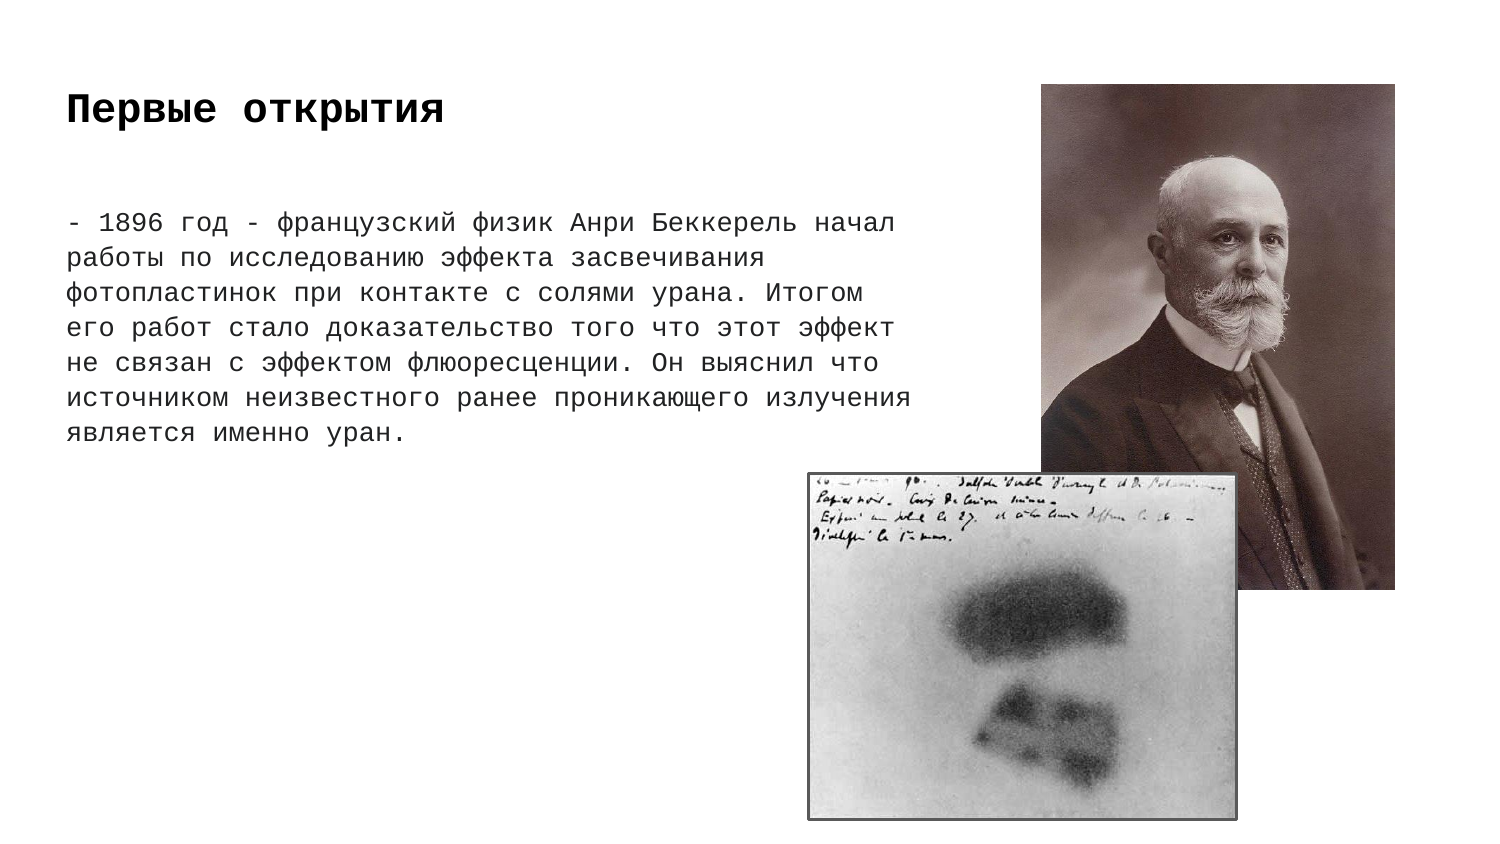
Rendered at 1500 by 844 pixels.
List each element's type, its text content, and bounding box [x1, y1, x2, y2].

picture [810, 84, 1395, 818]
list - 1896 год - французский физик Анри Беккерель начал работы по исследованию эффекта засвечивания фотопластинок при контакте с солями урана. Итогом его работ стало доказательство того что этот эффект не связан с эффектом флюоресценции. Он выяснил что источником неизвестного ранее проникающего излучения является именно уран. [51, 189, 935, 750]
title Первые открытия [51, 72, 1449, 167]
